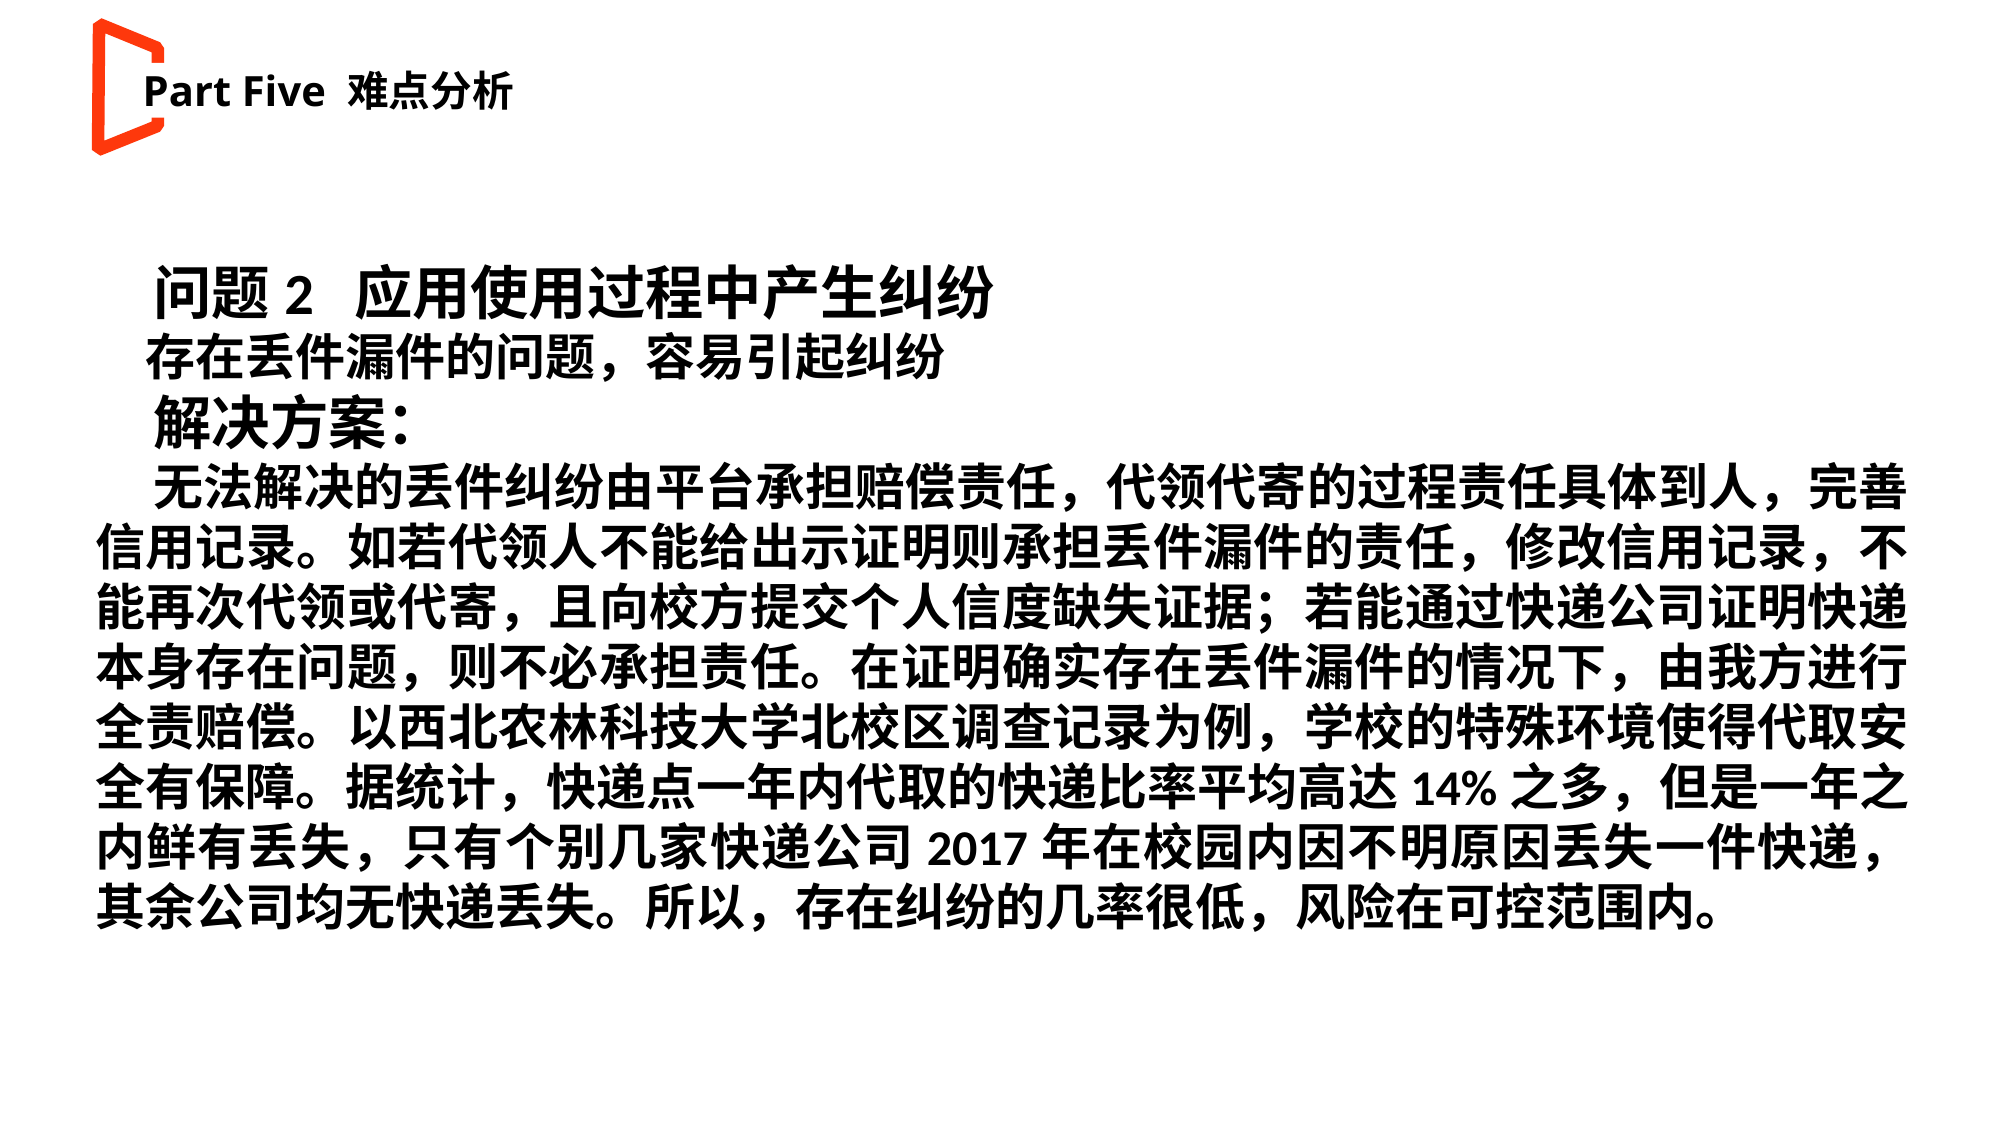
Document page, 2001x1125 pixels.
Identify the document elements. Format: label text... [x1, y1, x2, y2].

text_box 问题2 应用使用过程中产生纠纷 存在丢件漏件的问题，容易引起纠纷 解决方案： 无法解决的丢件纠纷由平台承担赔偿责任，代领代寄的过程责任具体到人，完善信用记录。如若代领人不能给出示证明则承担丢件漏件的责任，修改信用记录，不能再次代领或代寄，且向校方提交个人信度缺失证据；若能通过快递公司证明快递本身存在问题，则不必承担责任。在证明确实存在丢件漏件的情况下，由我方进行全责赔偿。以西北农林科技大学北校区调查记录为例，学校的特殊环境使得代取安全有保障。据统计，快递点一年内代取的快递比率平均高达14%之多，但是一年之内鲜有丢失，只有个别几家快递公司2017年在校园内因不明原因丢失一件快递，其余公司均无快递丢失。所以，存在纠纷的几率很低，风险在可控范围内。 [80, 248, 1925, 944]
list Part Five 难点分析 [128, 62, 608, 118]
